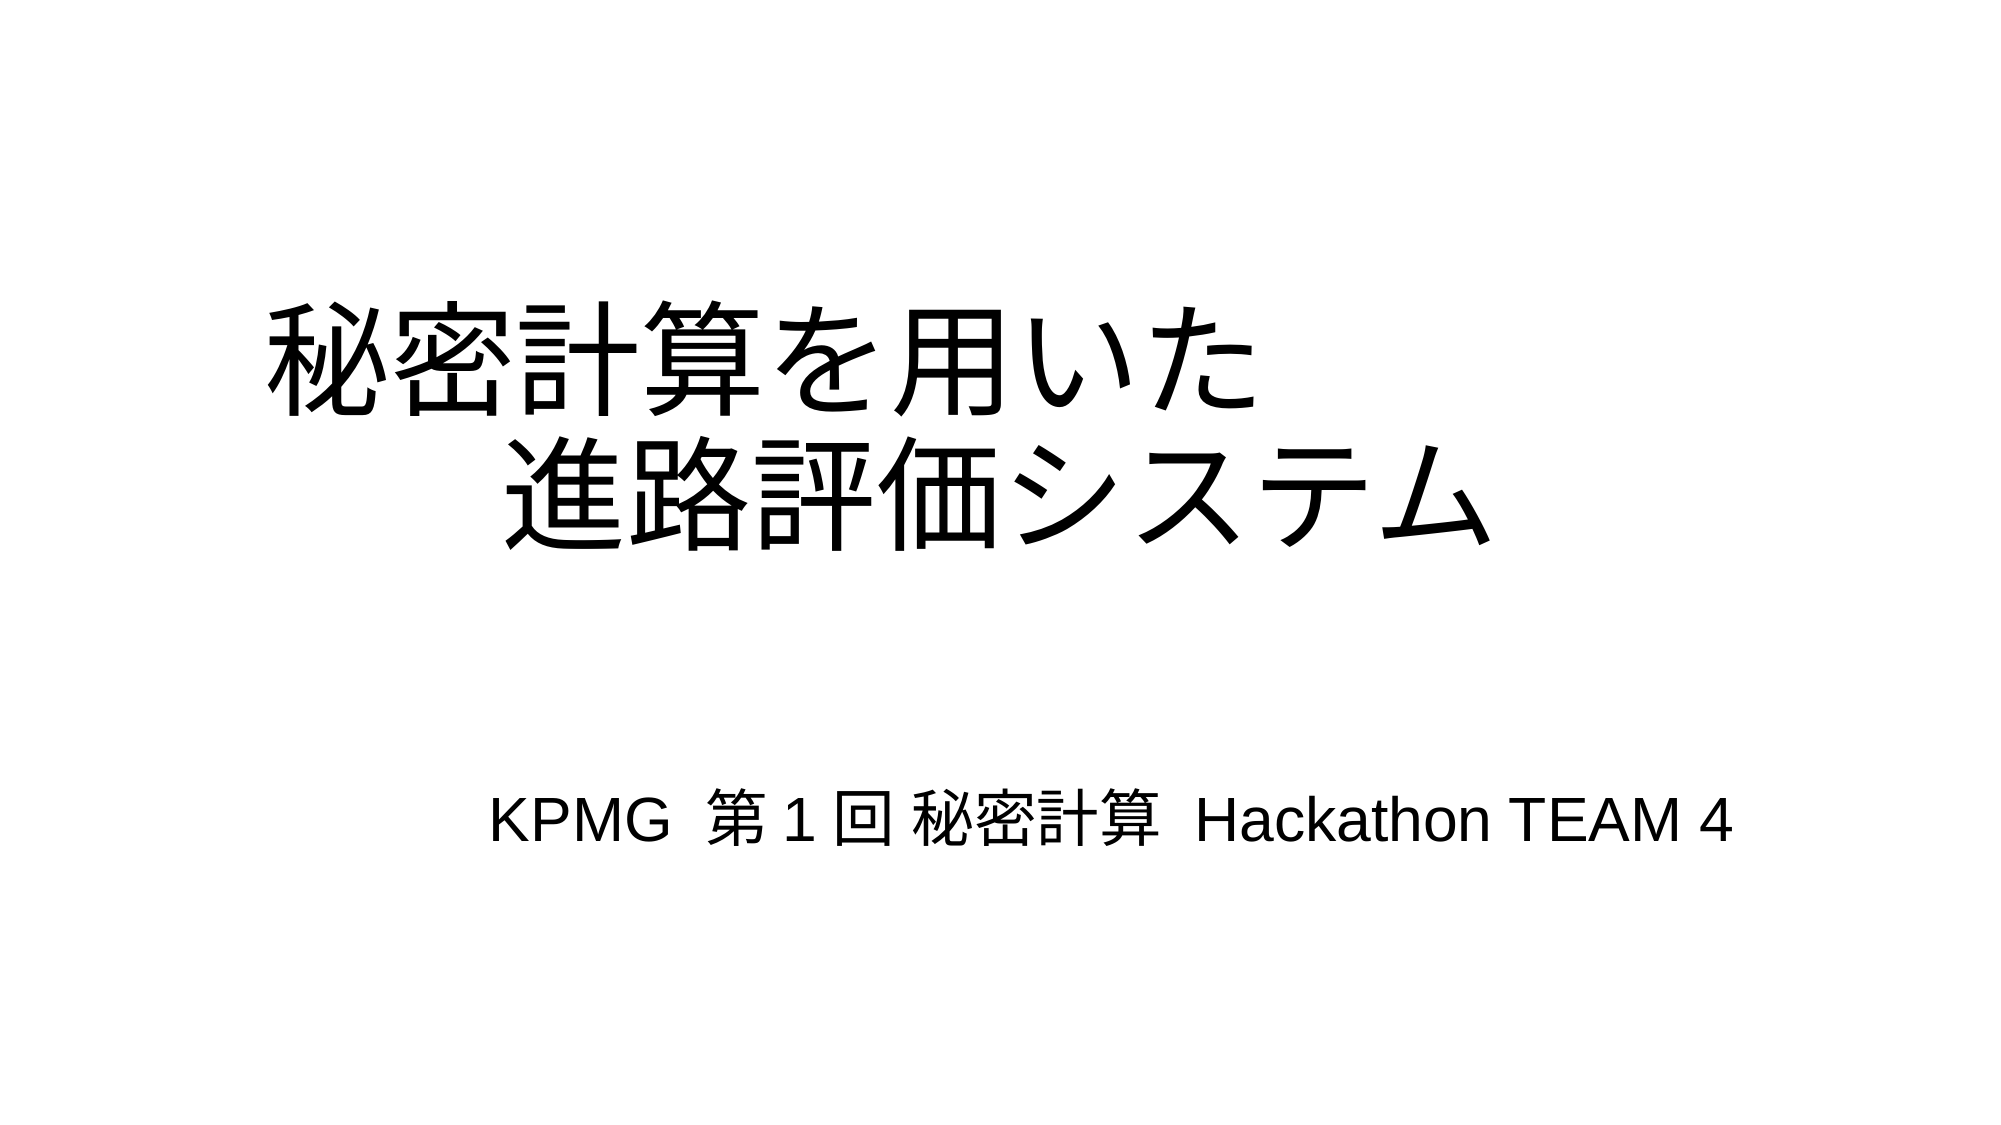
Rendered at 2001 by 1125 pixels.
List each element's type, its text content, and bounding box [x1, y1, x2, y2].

subtitle KPMG 第1回 秘密計算 Hackathon TEAM 4 [249, 590, 1750, 863]
title 秘密計算を用いた 進路評価システム [249, 184, 1750, 576]
